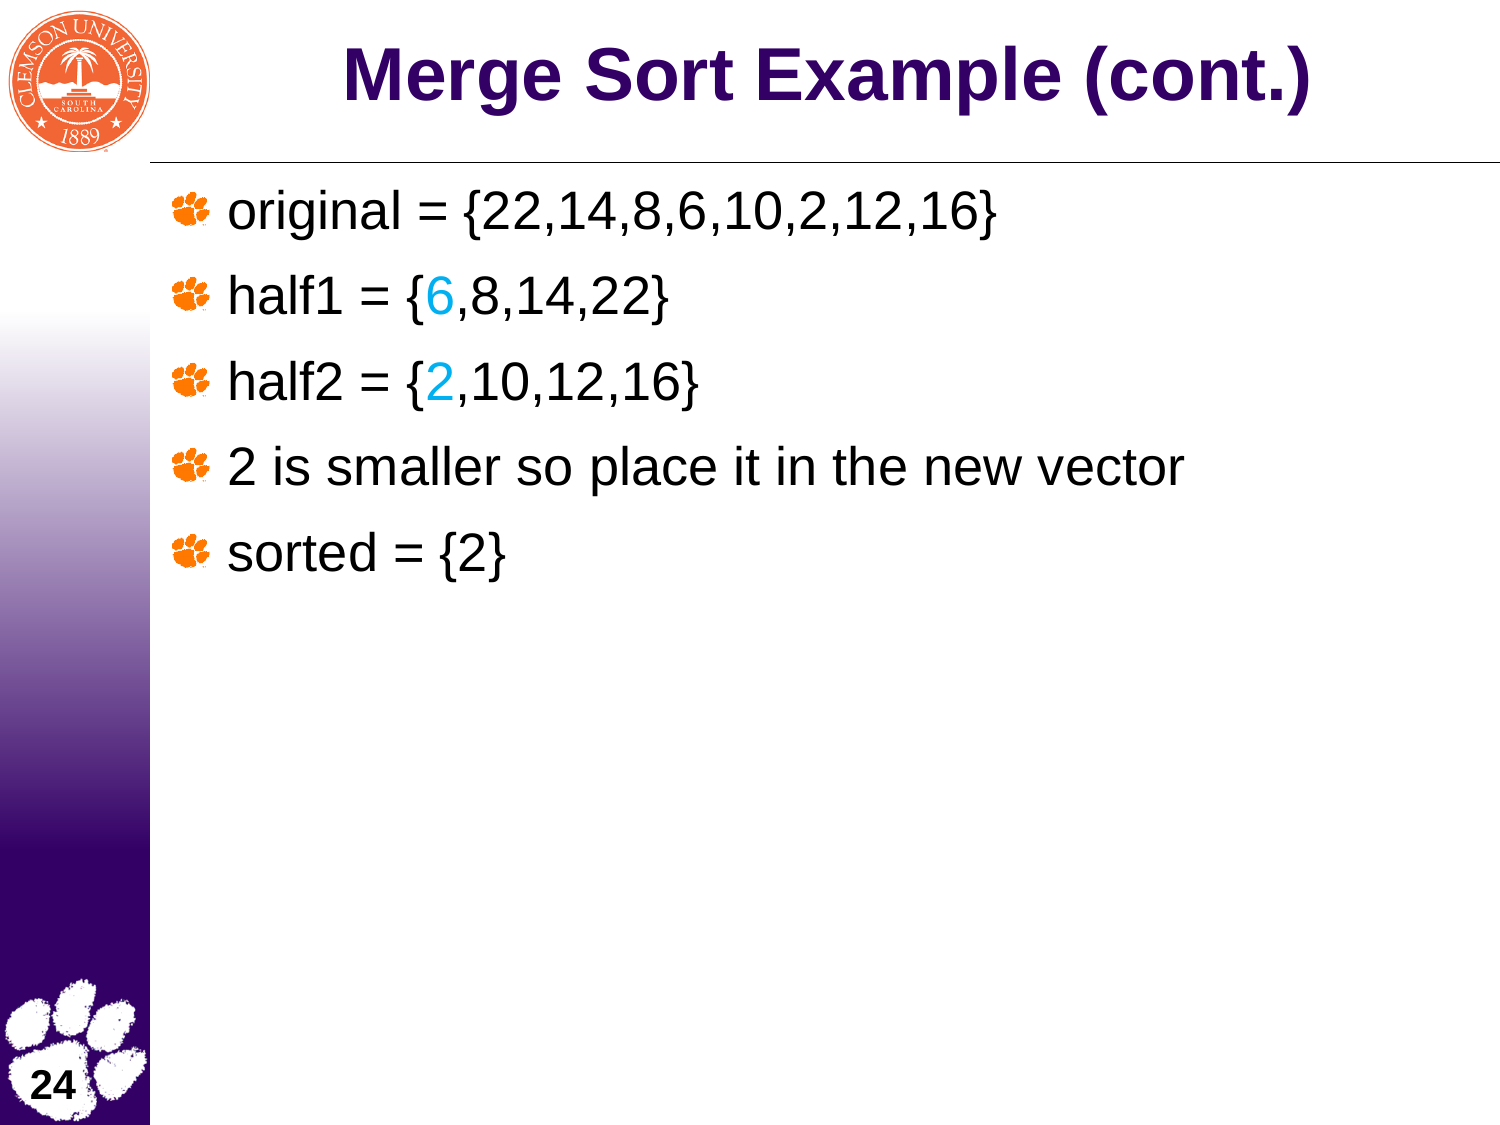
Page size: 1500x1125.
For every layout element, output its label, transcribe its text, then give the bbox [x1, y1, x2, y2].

picture [171, 274, 210, 313]
picture [0, 974, 150, 1125]
picture [171, 531, 210, 570]
picture [8, 10, 150, 152]
picture [171, 360, 210, 399]
picture [171, 189, 210, 228]
picture [171, 445, 210, 484]
list original = {22,14,8,6,10,2,12,16} half1 = {6,8,14,22} half2 = {2,10,12,16} 2 is smaller so place it in the new vector sorted = {2} [156, 174, 1488, 1120]
title Merge Sort Example (cont.) [156, 5, 1500, 150]
